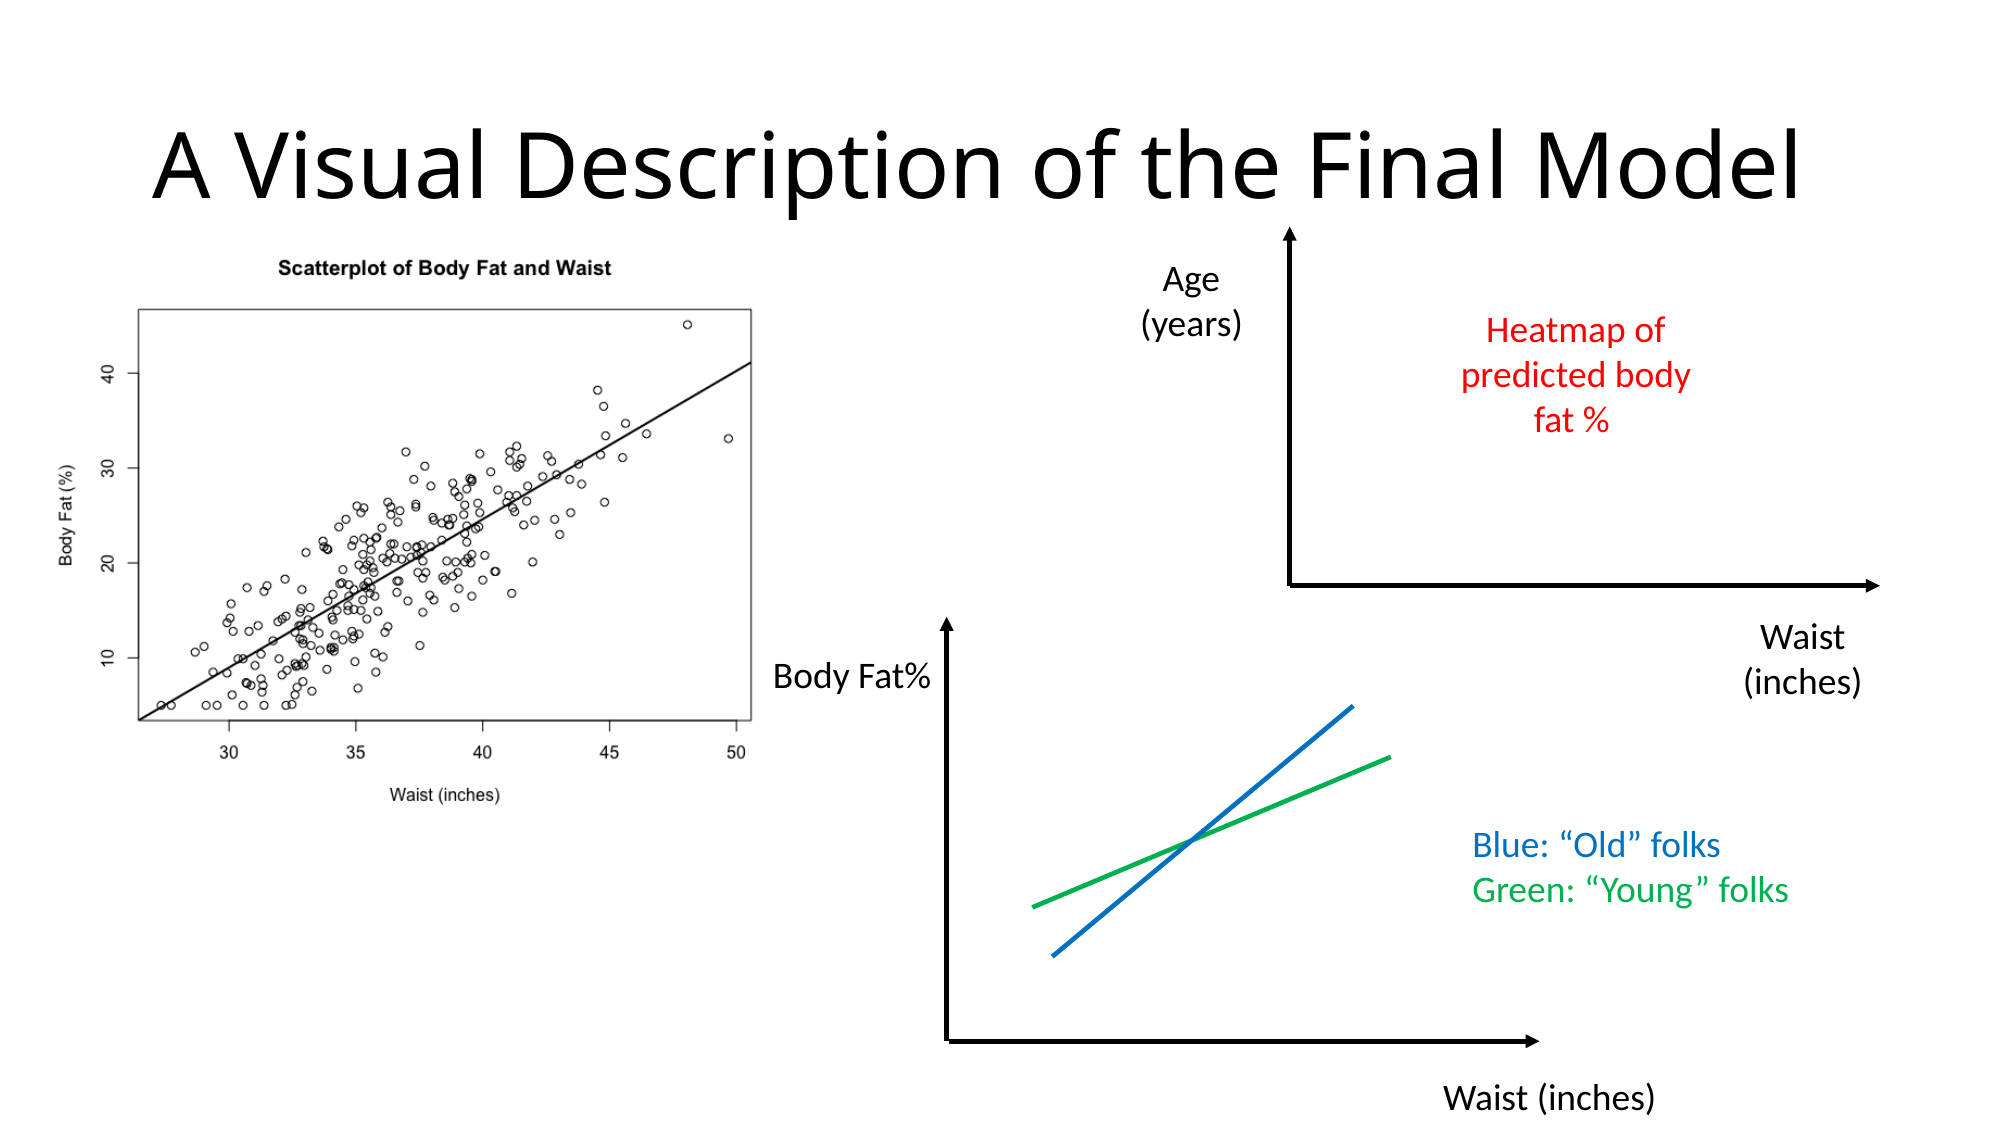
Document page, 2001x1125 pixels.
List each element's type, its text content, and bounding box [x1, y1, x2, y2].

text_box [1354, 756, 1391, 908]
text_box Waist (inches) [1708, 604, 1898, 710]
text_box Body Fat% [795, 643, 946, 704]
title A Visual Description of the Final Model [137, 59, 1863, 278]
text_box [1052, 705, 1354, 957]
text_box Heatmap of predicted body fat % [1441, 297, 1711, 448]
text_box Waist (inches) [1425, 1065, 1675, 1125]
picture [53, 224, 795, 827]
text_box Age (years) [1096, 246, 1286, 352]
text_box Blue: “Old” folks Green: “Young” folks [1457, 812, 1863, 918]
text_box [1032, 756, 1052, 908]
